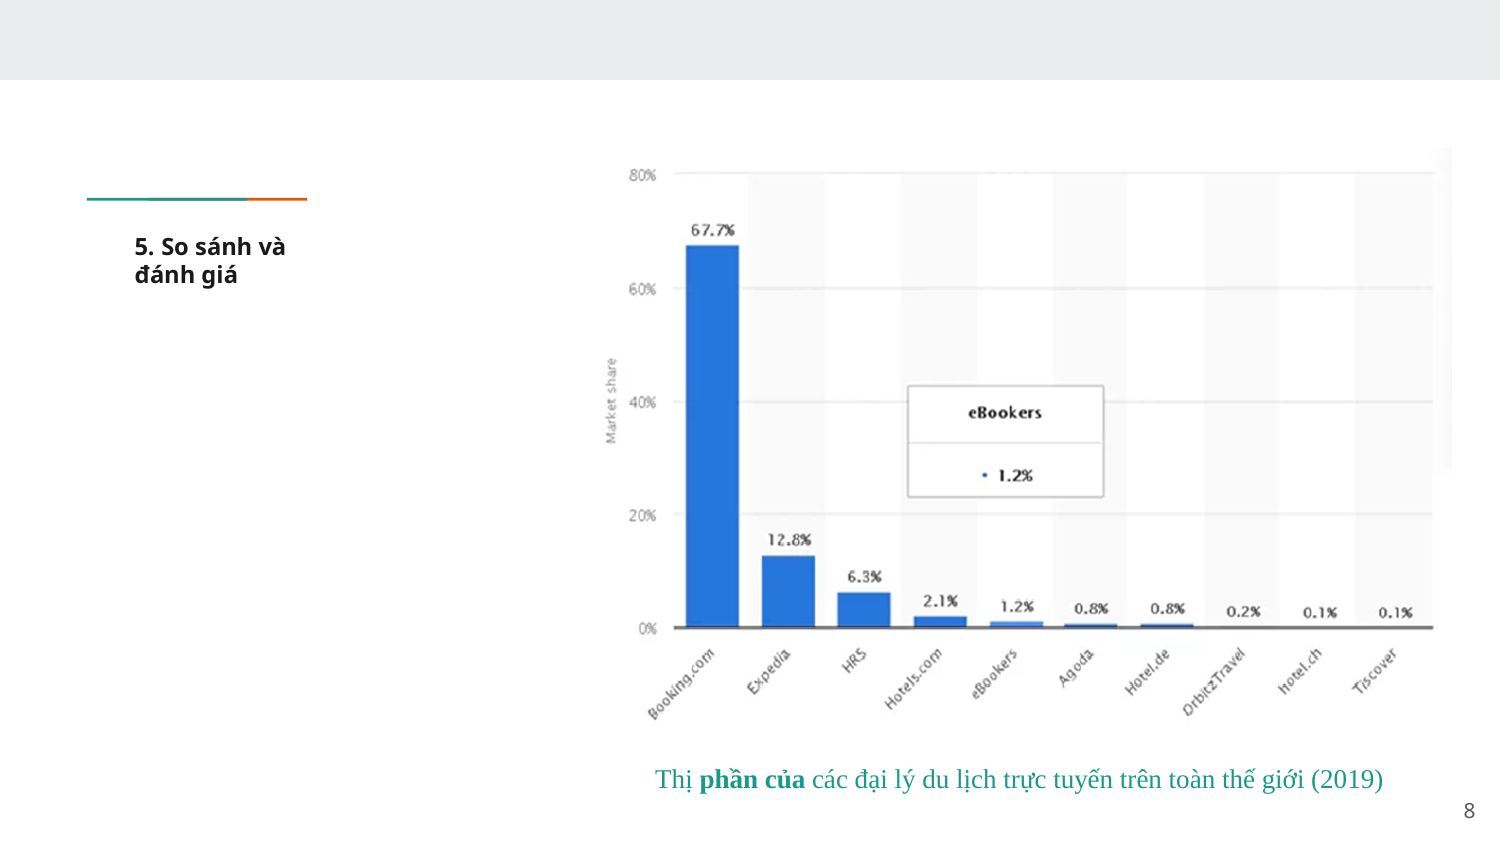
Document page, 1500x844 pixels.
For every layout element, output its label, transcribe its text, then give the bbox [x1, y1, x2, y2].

picture [586, 147, 1452, 742]
text_box Thị phần của các đại lý du lịch trực tuyến trên toàn thế giới (2019) [586, 749, 1452, 810]
title 5. So sánh và đánh giá [119, 216, 581, 305]
slide_number 8 [1400, 779, 1491, 844]
